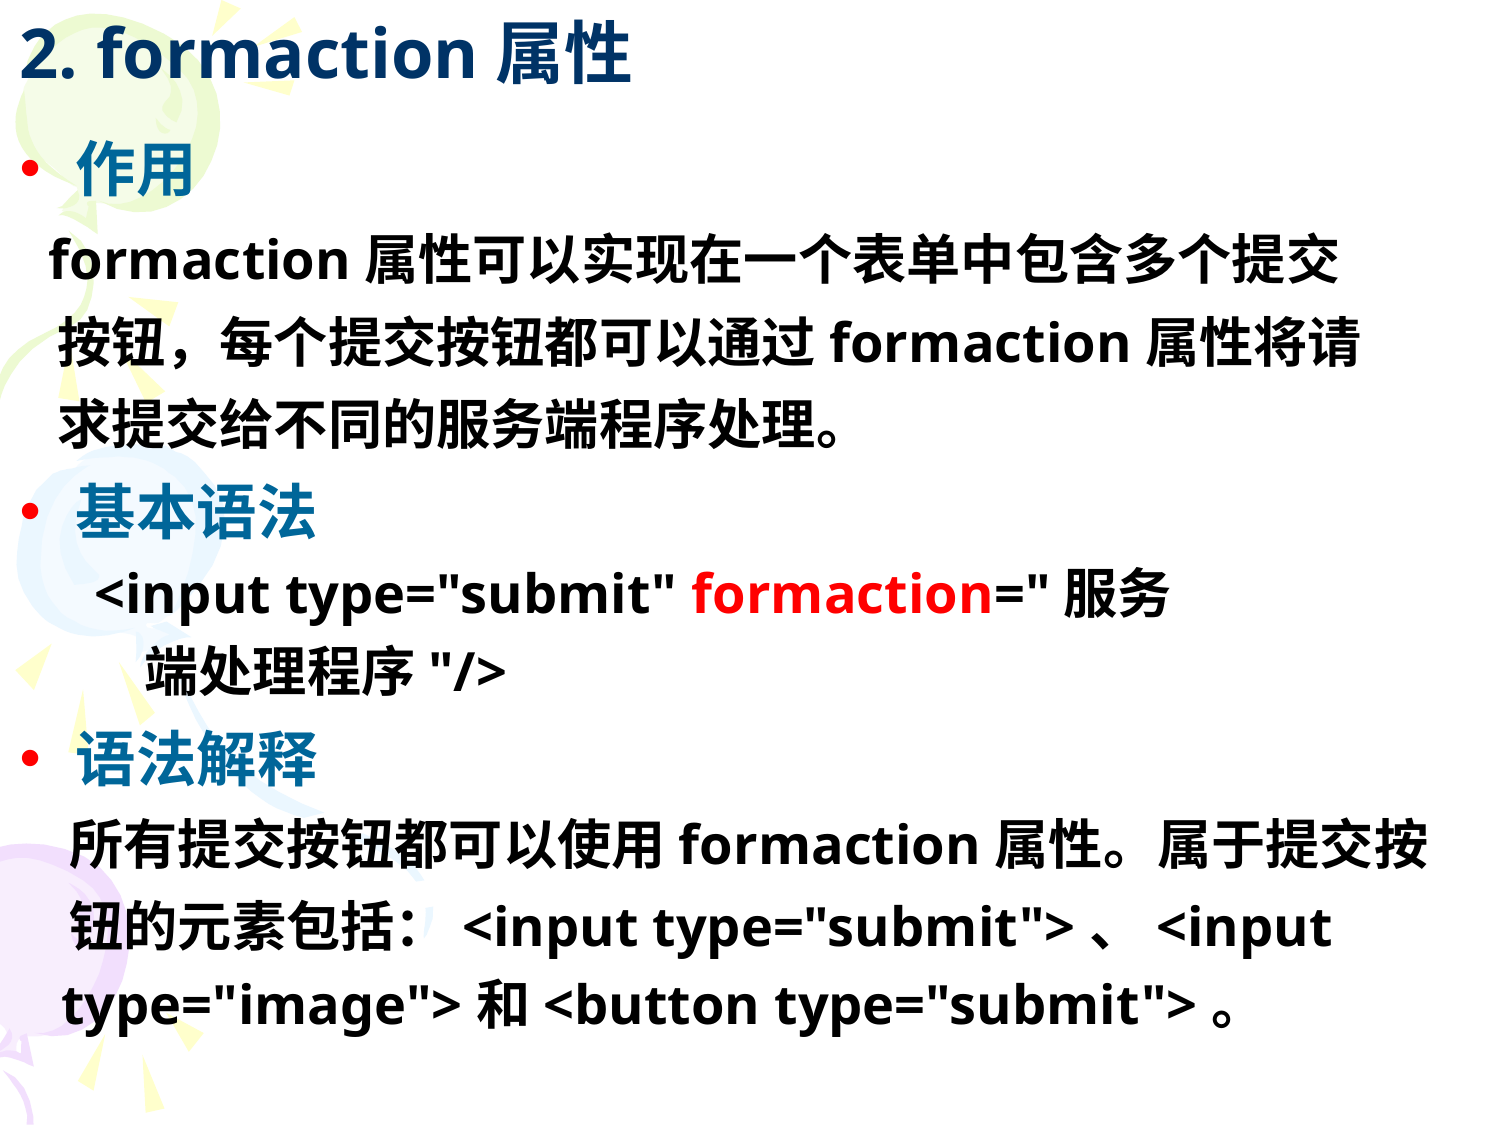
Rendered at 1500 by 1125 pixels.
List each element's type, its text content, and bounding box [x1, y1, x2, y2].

list 作用 formaction属性可以实现在一个表单中包含多个提交 按钮，每个提交按钮都可以通过formaction属性将请 求提交给不同的服务端程序处理。 基本语法 <input type="submit" formaction="服务 端处理程序"/> 语法解释 所有提交按钮都可以使用formaction属性。属于提交按 钮的元素包括：<input type="submit">、<input type="image">和<button type="submit">。 [4, 123, 1488, 1029]
text_box 2. formaction属性 [4, 11, 1456, 101]
